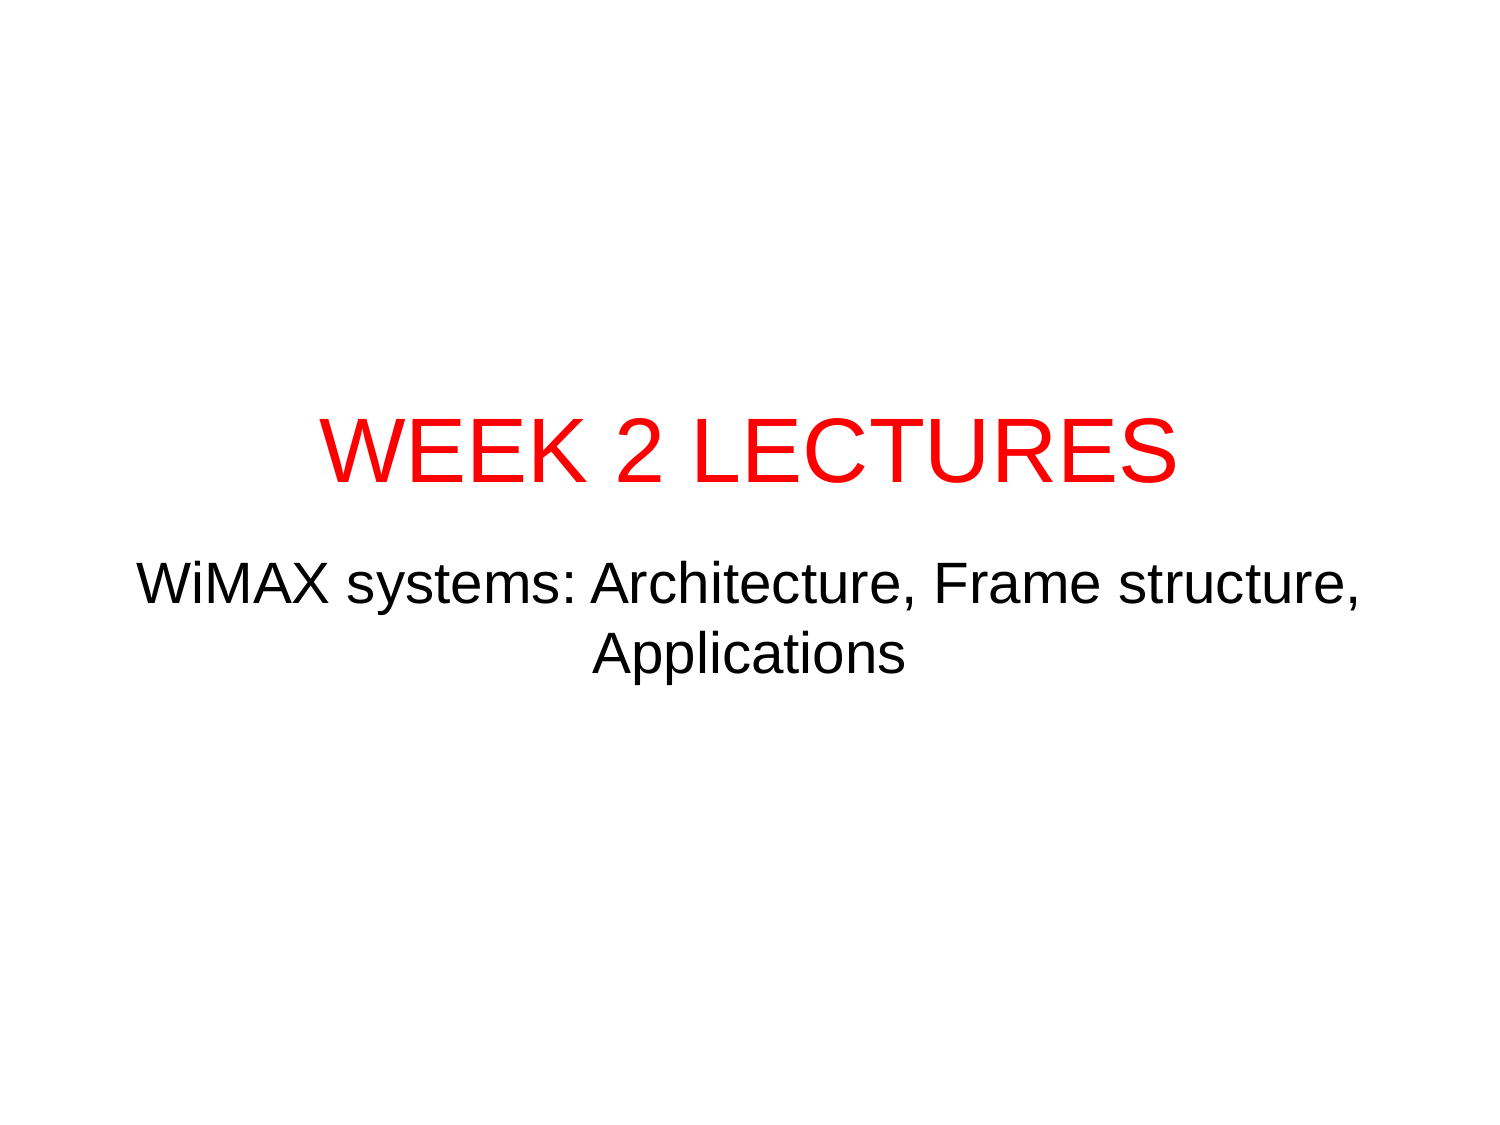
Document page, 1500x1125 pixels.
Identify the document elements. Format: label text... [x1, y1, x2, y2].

text_box WiMAX systems: Architecture, Frame structure, Applications [62, 537, 1438, 693]
title WEEK 2 LECTURES [112, 324, 1388, 537]
